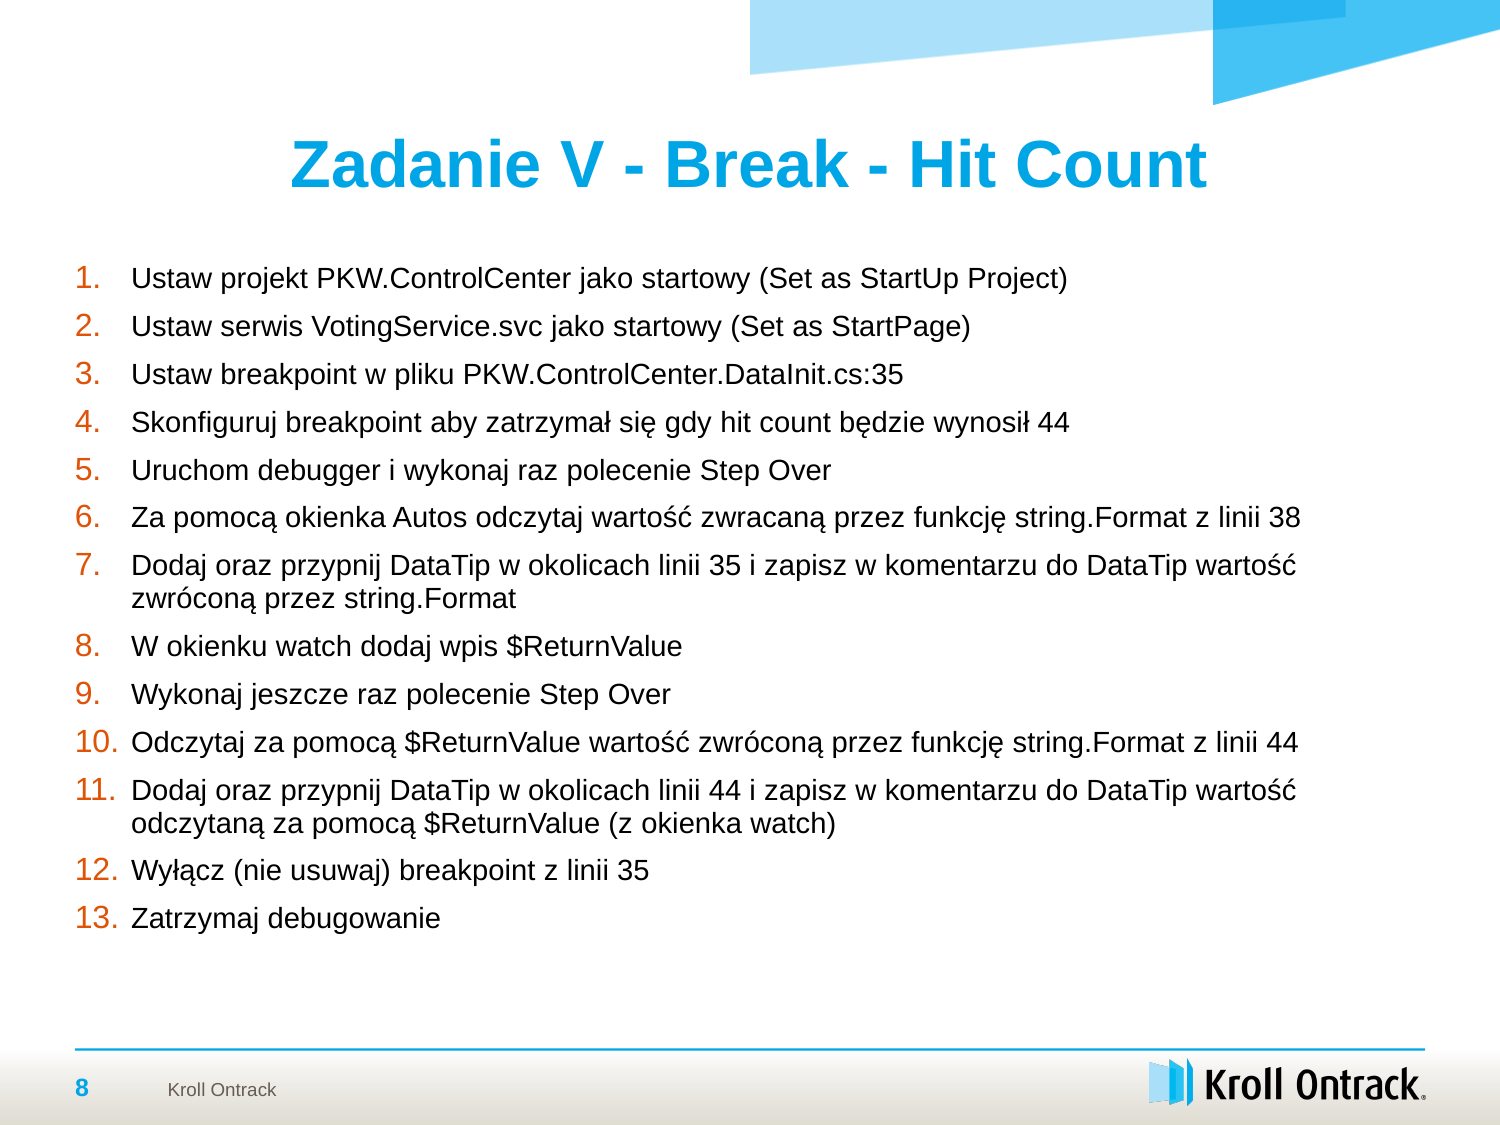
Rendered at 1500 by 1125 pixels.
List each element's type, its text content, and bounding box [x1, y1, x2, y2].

slide_number 8 [74, 1055, 151, 1102]
list Ustaw projekt PKW.ControlCenter jako startowy (Set as StartUp Project) Ustaw serwis VotingService.svc jako startowy (Set as StartPage) Ustaw breakpoint w pliku PKW.ControlCenter.DataInit.cs:35 Skonfiguruj breakpoint aby zatrzymał się gdy hit count będzie wynosił 44 Uruchom debugger i wykonaj raz polecenie Step Over Za pomocą okienka Autos odczytaj wartość zwracaną przez funkcję string.Format z linii 38 Dodaj oraz przypnij DataTip w okolicach linii 35 i zapisz w komentarzu do DataTip wartość zwróconą przez string.Format W okienku watch dodaj wpis $ReturnValue Wykonaj jeszcze raz polecenie Step Over Odczytaj za pomocą $ReturnValue wartość zwróconą przez funkcję string.Format z linii 44 Dodaj oraz przypnij DataTip w okolicach linii 44 i zapisz w komentarzu do DataTip wartość odczytaną za pomocą $ReturnValue (z okienka watch) Wyłącz (nie usuwaj) breakpoint z linii 35 Zatrzymaj debugowanie [74, 262, 1425, 1041]
picture [750, 0, 1500, 105]
title Zadanie V - Break - Hit Count [74, 120, 1425, 211]
picture [1149, 1058, 1426, 1106]
